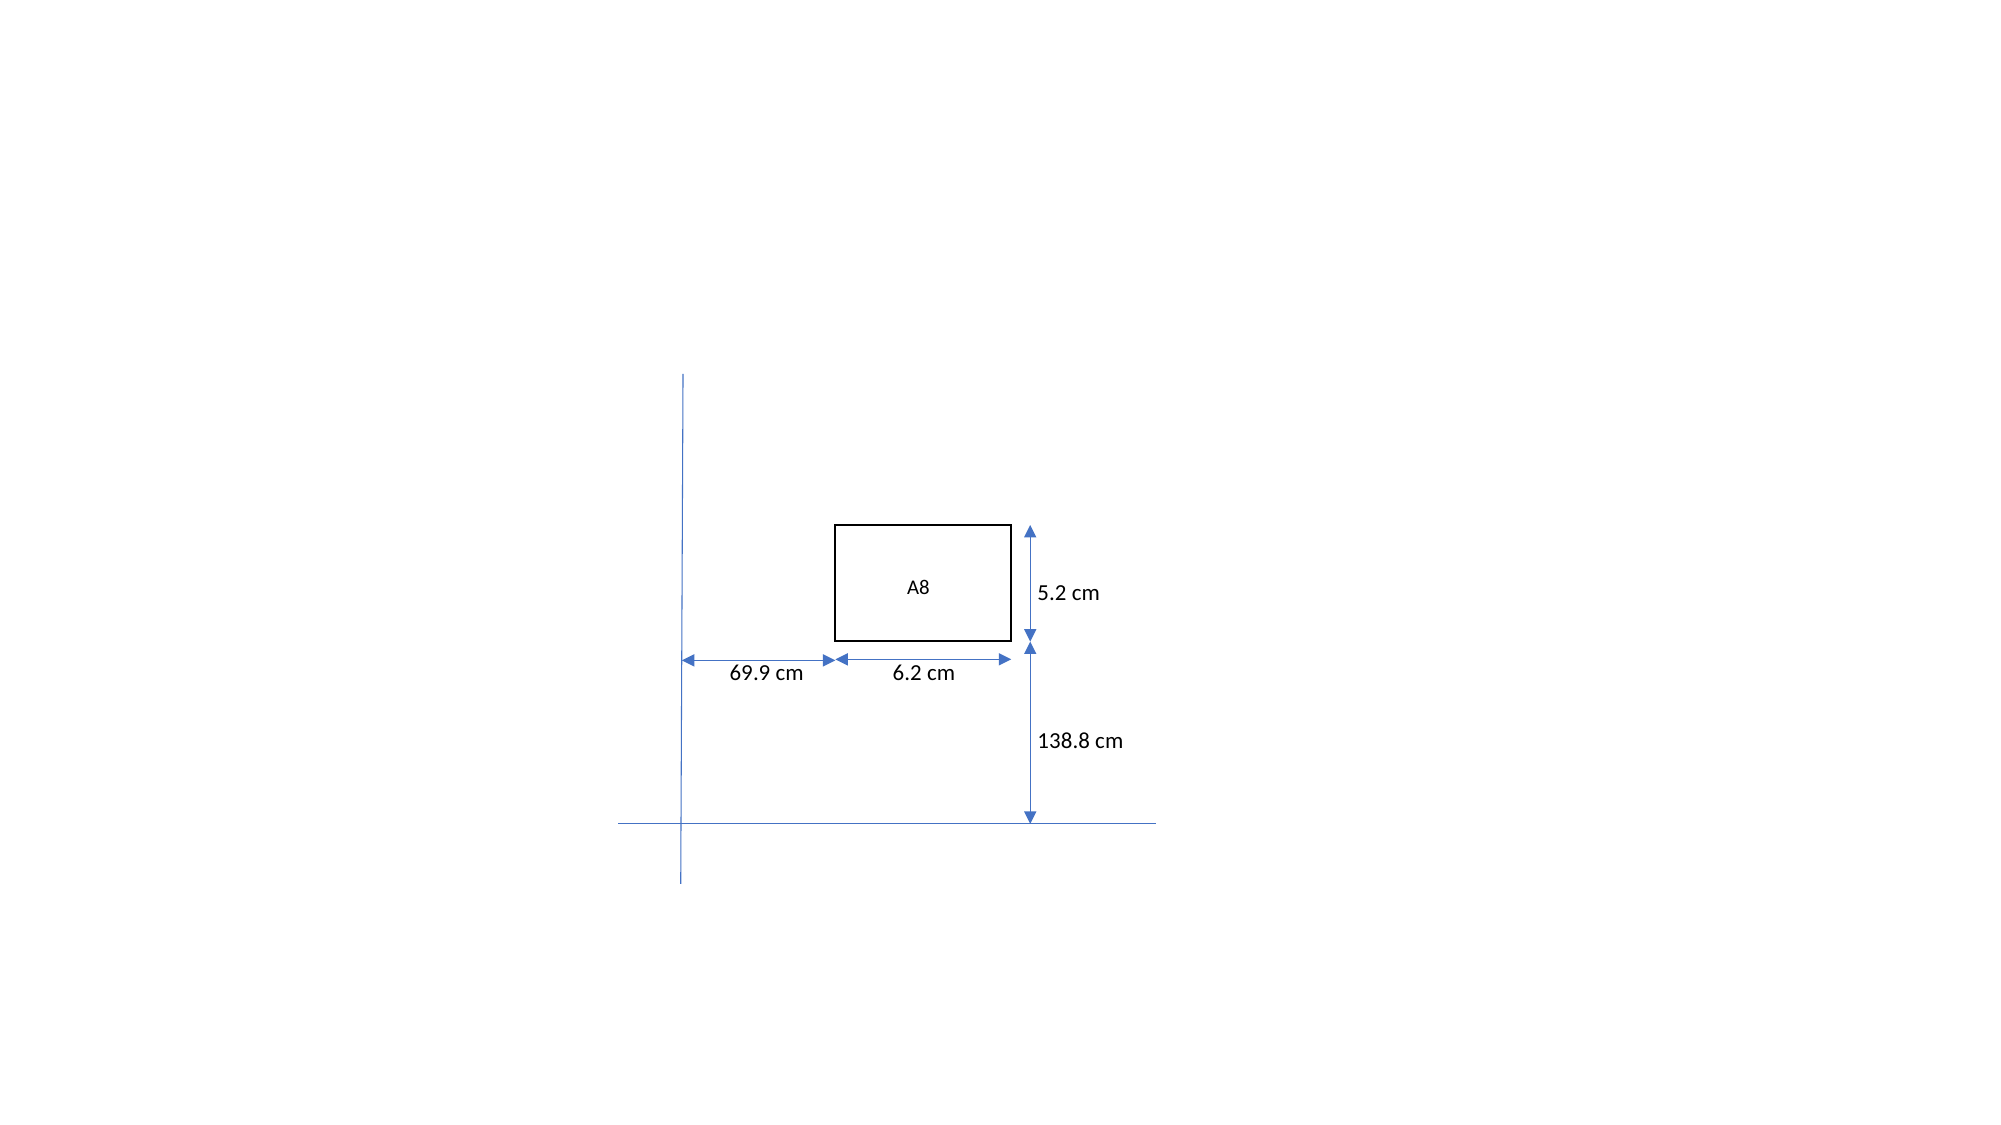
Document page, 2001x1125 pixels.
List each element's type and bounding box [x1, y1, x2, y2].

text_box [618, 373, 1157, 884]
